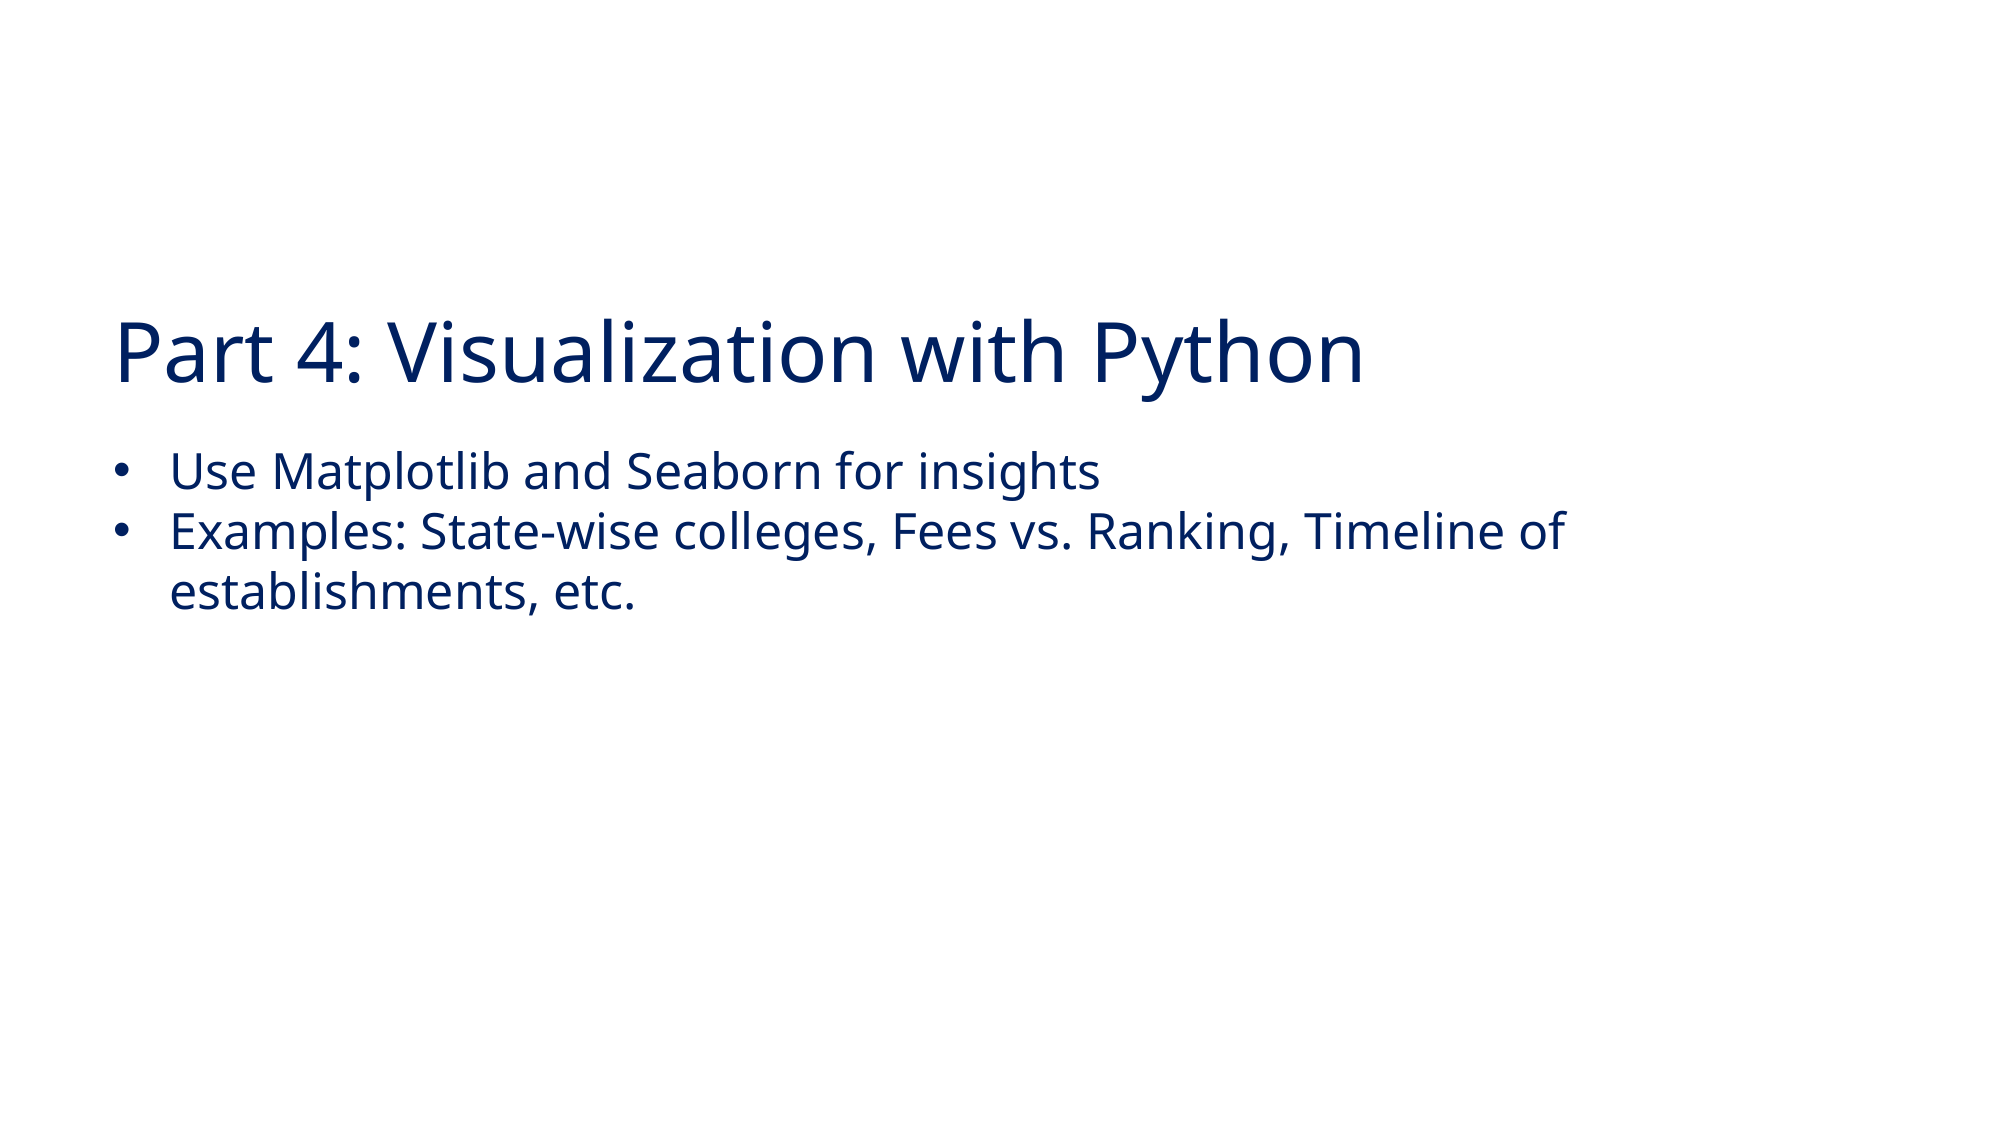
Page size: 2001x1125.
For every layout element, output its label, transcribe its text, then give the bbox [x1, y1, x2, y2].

text_box Part 4: Visualization with Python Use Matplotlib and Seaborn for insights Examples: State-wise colleges, Fees vs. Ranking, Timeline of establishments, etc. [98, 291, 1839, 653]
